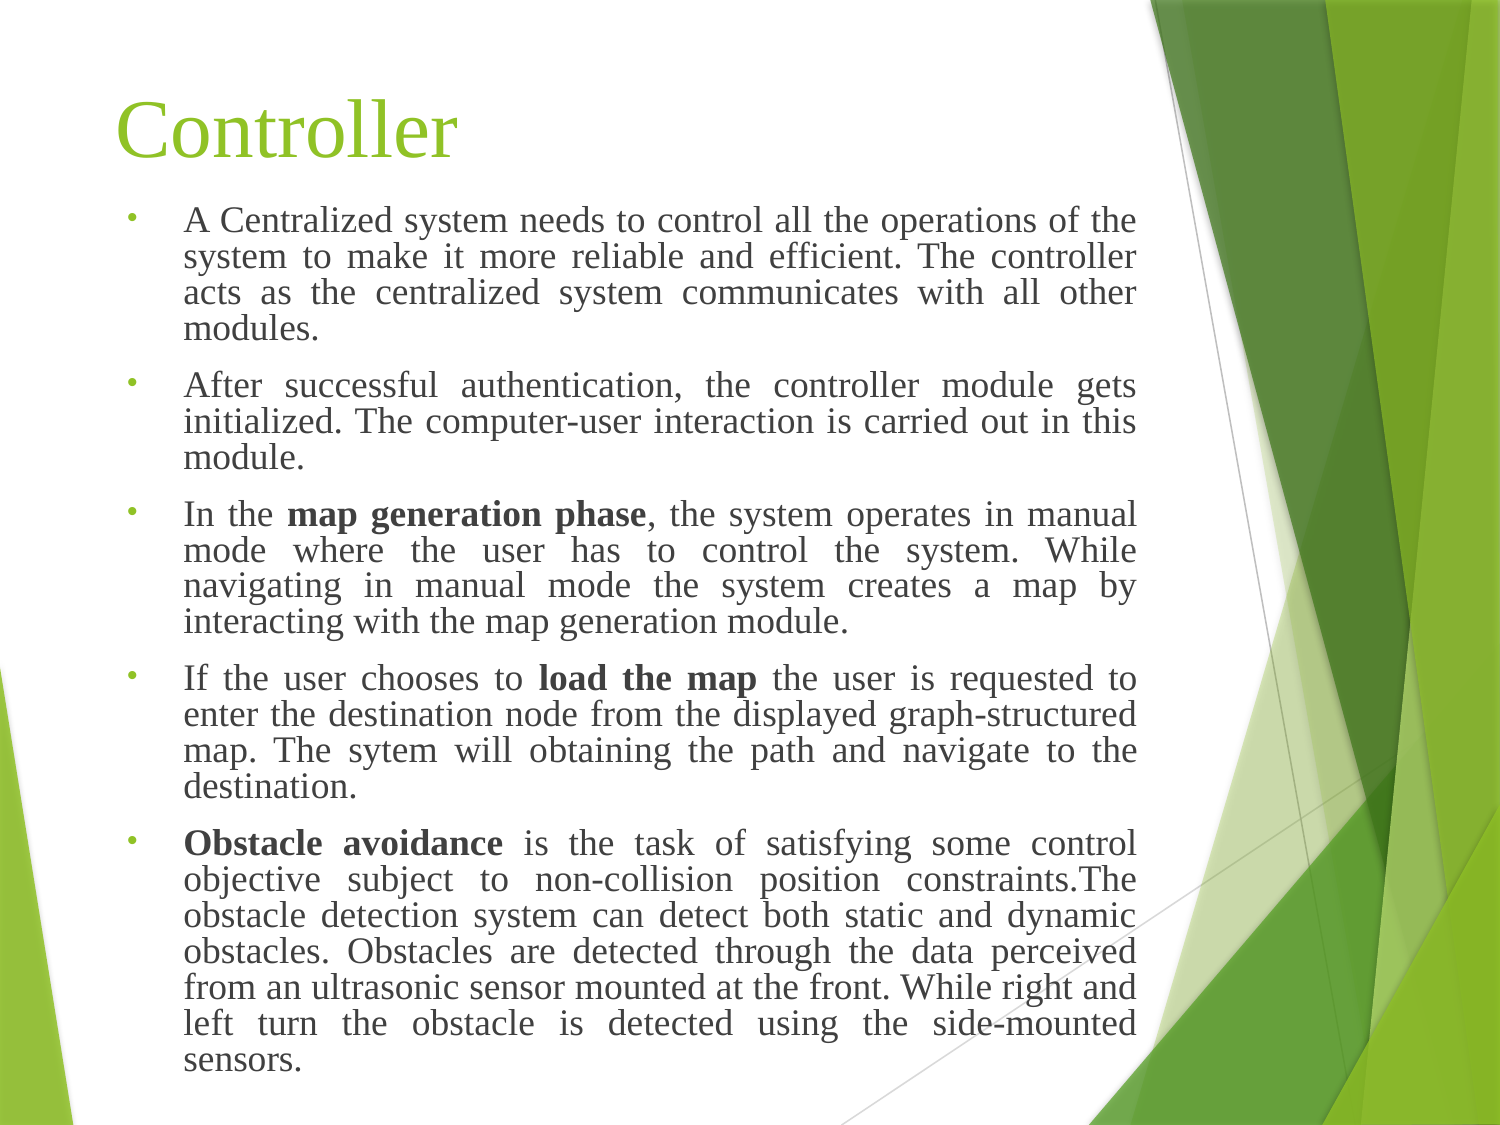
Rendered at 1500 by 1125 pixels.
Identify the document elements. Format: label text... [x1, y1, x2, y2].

list A Centralized system needs to control all the operations of the system to make it more reliable and efficient. The controller acts as the centralized system communicates with all other modules. After successful authentication, the controller module gets initialized. The computer-user interaction is carried out in this module. In the map generation phase, the system operates in manual mode where the user has to control the system. While navigating in manual mode the system creates a map by interacting with the map generation module. If the user chooses to load the map the user is requested to enter the destination node from the displayed graph-structured map. The sytem will obtaining the path and navigate to the destination. Obstacle avoidance is the task of satisfying some control objective subject to non-collision position constraints.The obstacle detection system can detect both static and dynamic obstacles. Obstacles are detected through the data perceived from an ultrasonic sensor mounted at the front. While right and left turn the obstacle is detected using the side-mounted sensors. [112, 196, 1154, 1088]
title Controller [100, 66, 1164, 210]
